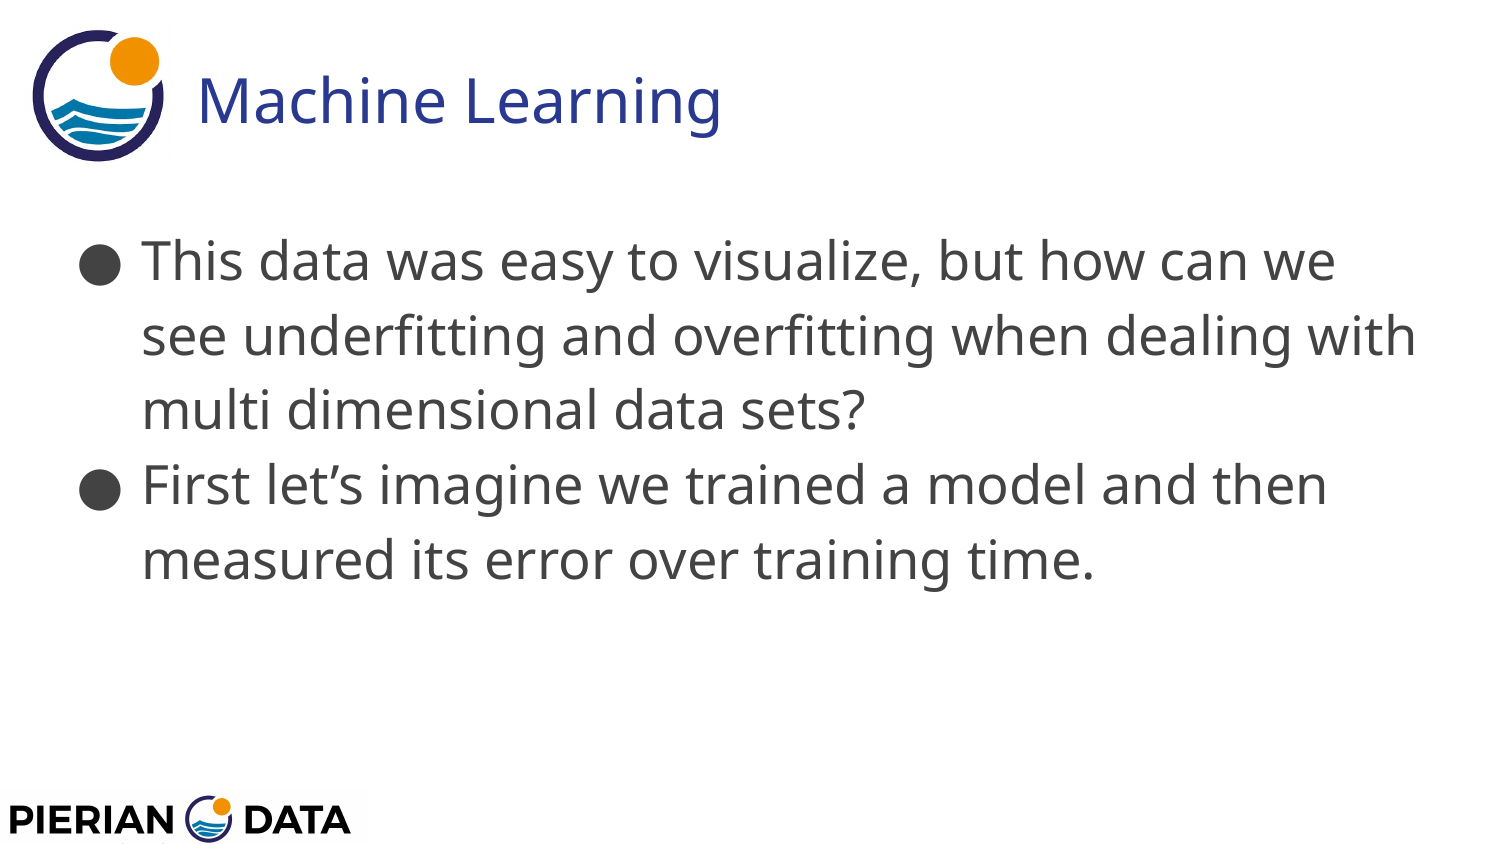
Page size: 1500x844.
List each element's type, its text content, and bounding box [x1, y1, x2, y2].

text_box This data was easy to visualize, but how can we see underfitting and overfitting when dealing with multi dimensional data sets? First let’s imagine we trained a model and then measured its error over training time. [51, 201, 1449, 750]
picture [24, 24, 172, 167]
text_box Machine Learning [181, 45, 1500, 146]
text_box [176, 34, 1330, 157]
picture [0, 787, 368, 844]
